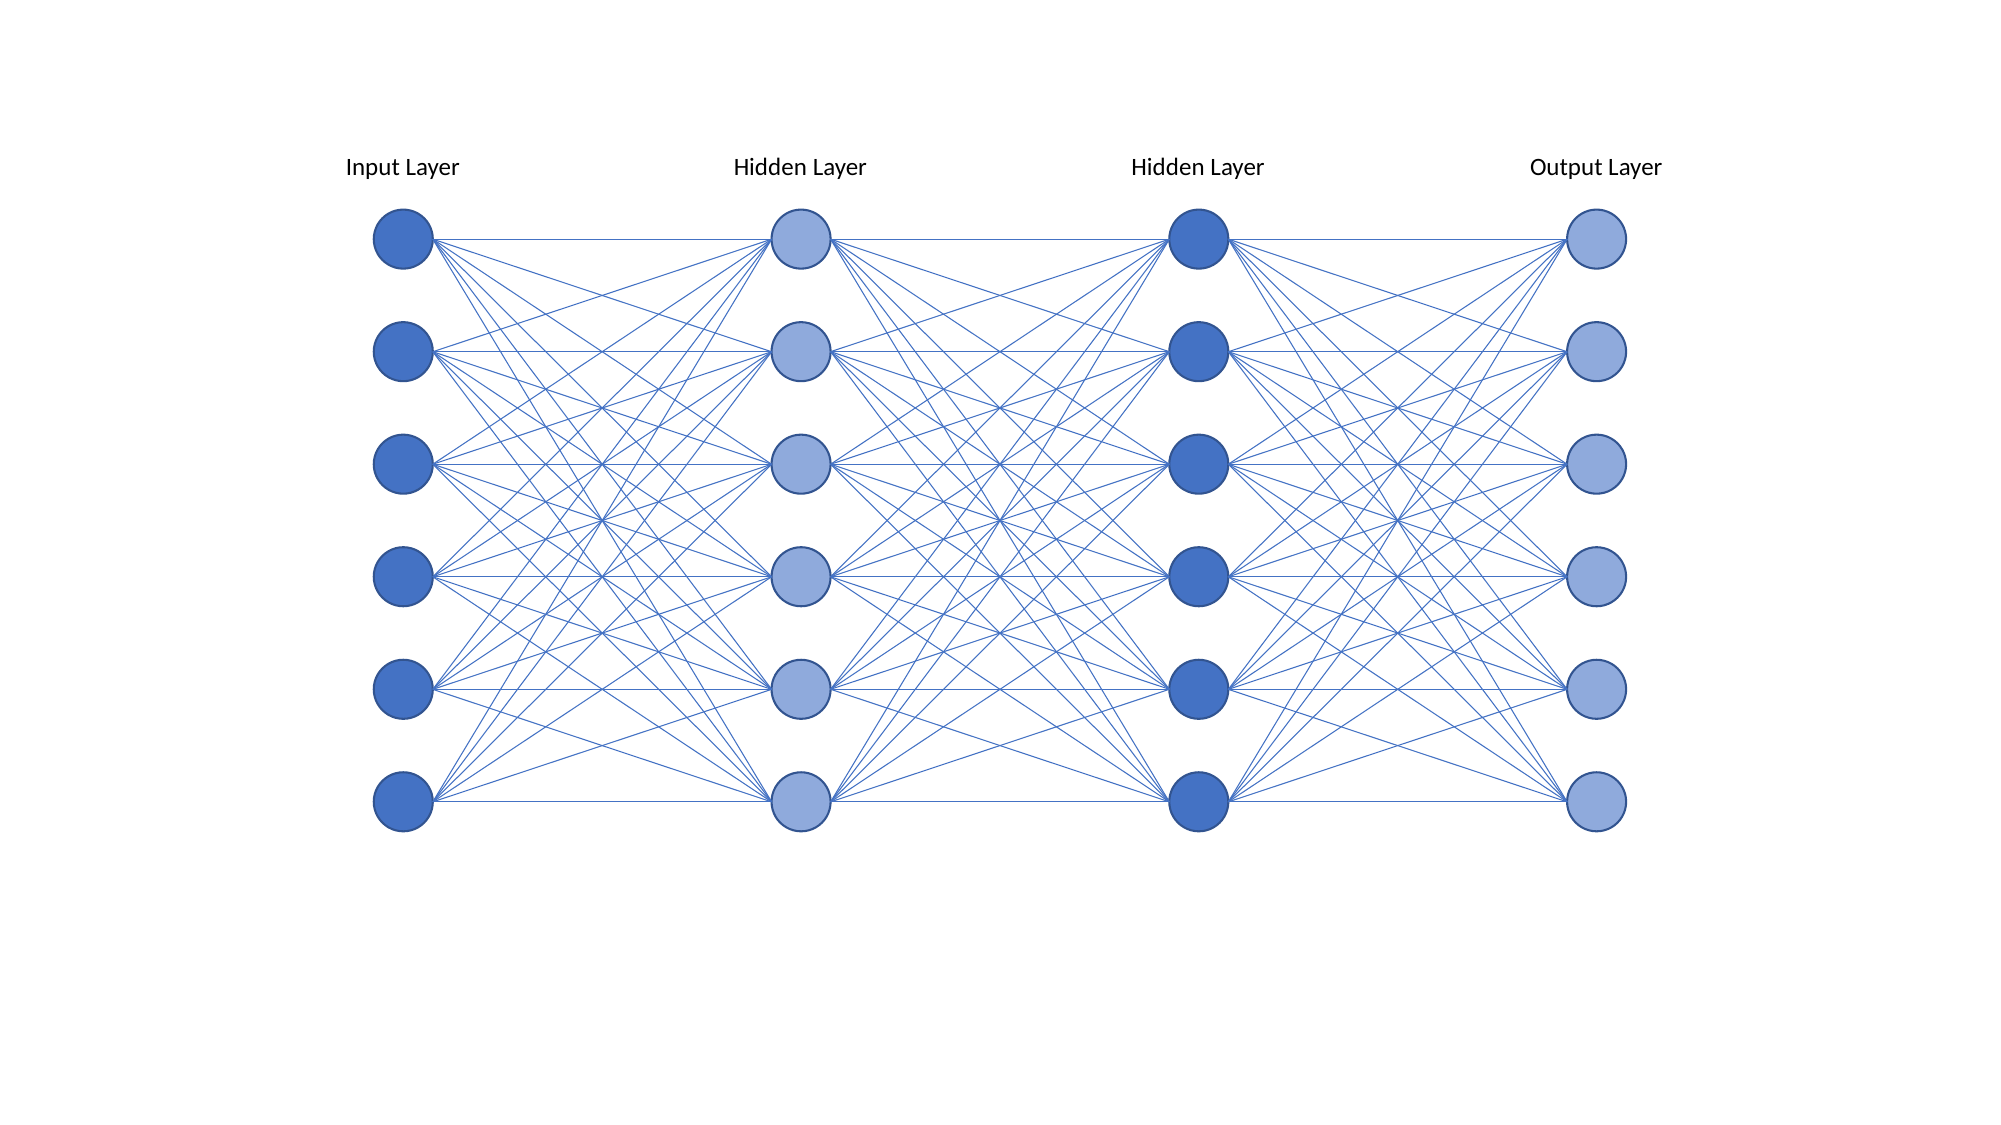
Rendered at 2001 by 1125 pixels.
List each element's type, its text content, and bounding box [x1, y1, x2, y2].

text_box [1568, 433, 1628, 495]
text_box [1170, 546, 1228, 608]
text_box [1228, 351, 1568, 464]
text_box Input Layer [331, 142, 476, 188]
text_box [432, 464, 772, 689]
text_box [772, 658, 830, 720]
text_box [1566, 208, 1628, 270]
text_box [1170, 321, 1228, 383]
text_box [1168, 208, 1230, 270]
text_box [1568, 546, 1628, 608]
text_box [830, 351, 1170, 464]
text_box [372, 771, 434, 833]
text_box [830, 239, 1170, 351]
text_box [772, 546, 830, 608]
text_box [1568, 321, 1628, 383]
text_box Hidden Layer [718, 142, 884, 188]
text_box [1168, 771, 1230, 833]
text_box [1170, 433, 1228, 495]
text_box [770, 771, 832, 833]
text_box [1170, 658, 1228, 720]
text_box [372, 321, 432, 383]
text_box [830, 464, 1170, 689]
text_box Hidden Layer [1116, 142, 1281, 188]
text_box [372, 433, 432, 495]
text_box Output Layer [1515, 142, 1678, 188]
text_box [432, 351, 772, 464]
text_box [372, 658, 432, 720]
text_box [772, 321, 830, 383]
text_box [770, 208, 832, 270]
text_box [830, 689, 1170, 801]
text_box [432, 239, 772, 351]
text_box [1568, 658, 1628, 720]
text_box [1228, 239, 1568, 351]
text_box [772, 433, 830, 495]
text_box [372, 546, 432, 608]
text_box [1566, 771, 1628, 833]
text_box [432, 689, 772, 801]
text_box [1228, 689, 1568, 801]
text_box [1228, 464, 1568, 689]
text_box [372, 208, 434, 270]
